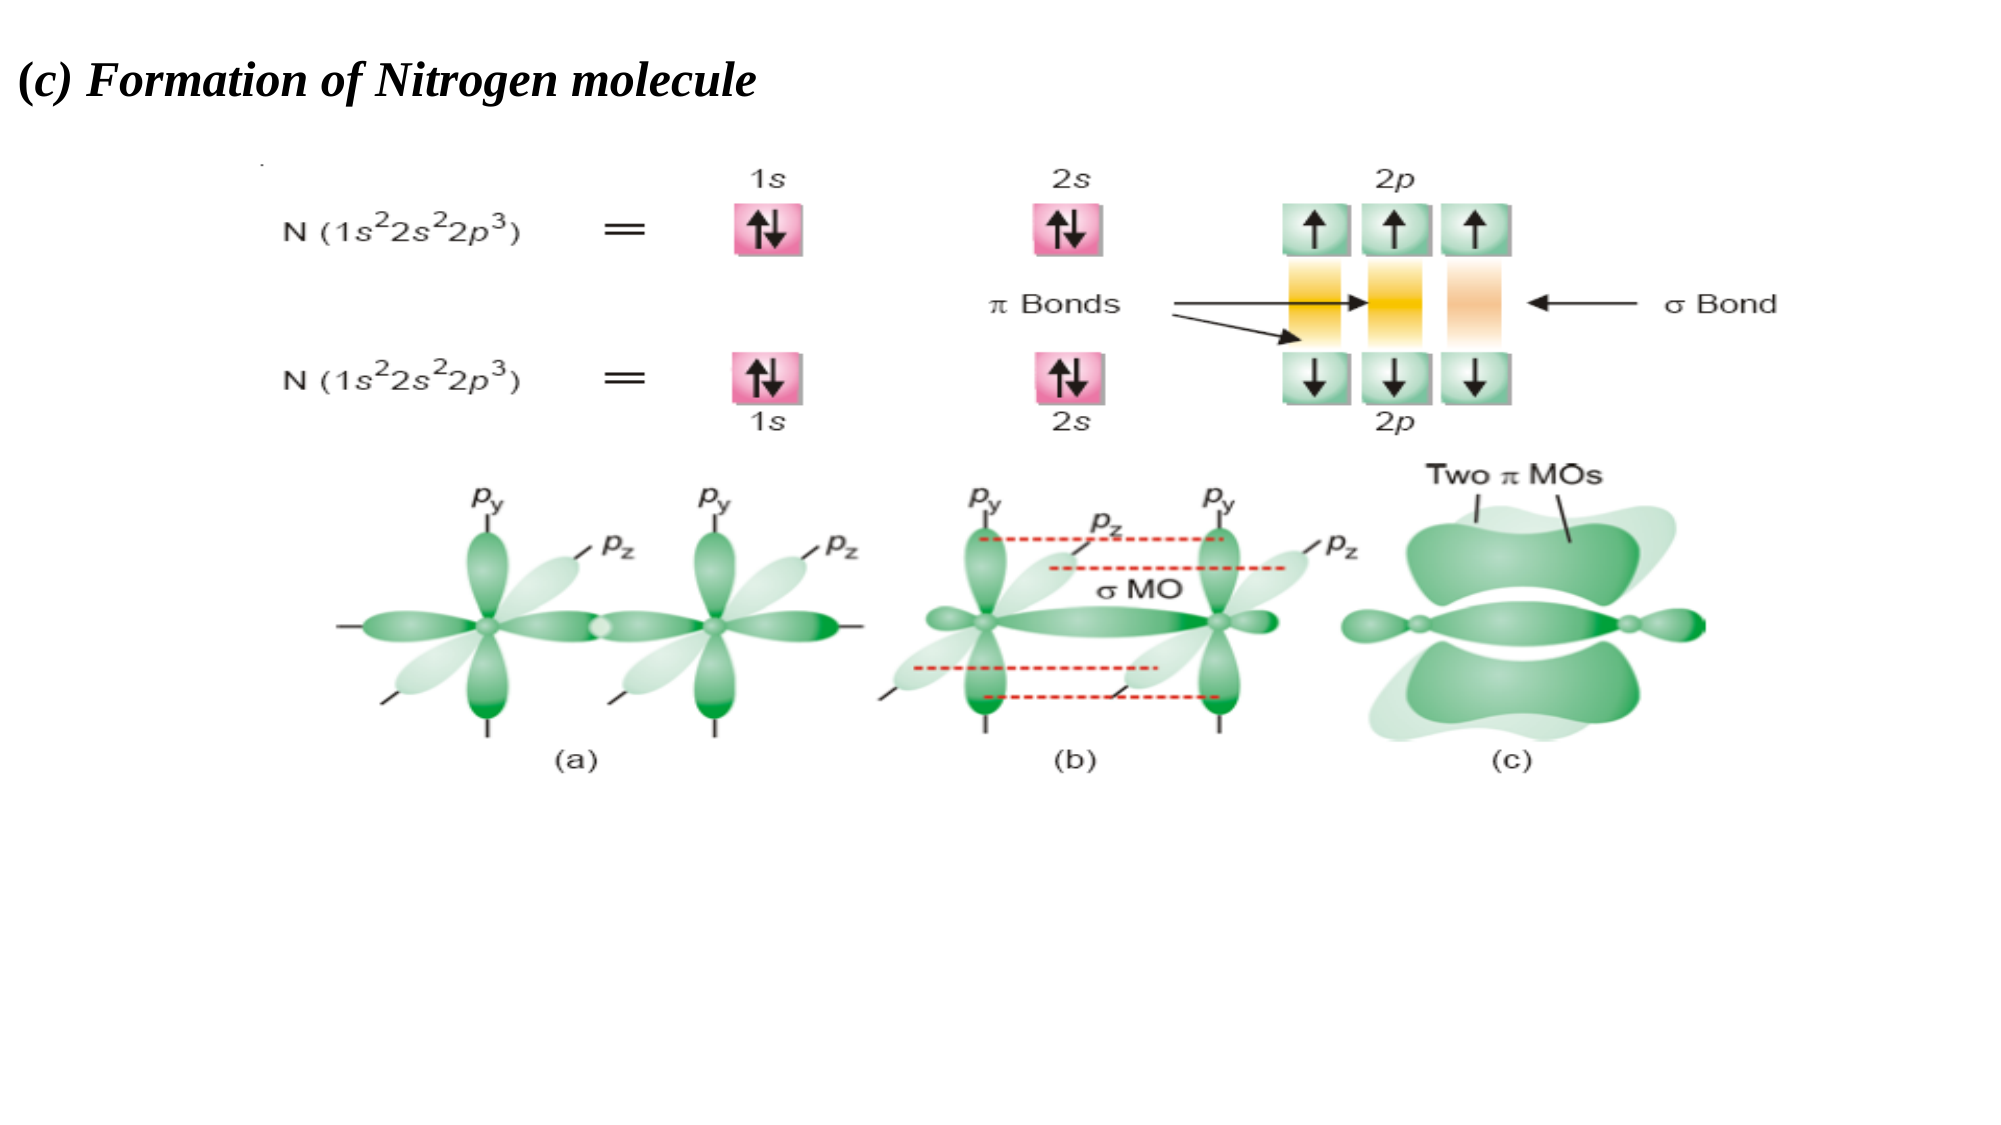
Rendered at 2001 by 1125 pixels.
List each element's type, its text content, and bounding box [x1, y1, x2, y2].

text_box (c) Formation of Nitrogen molecule [3, 38, 773, 114]
picture [249, 149, 1846, 790]
